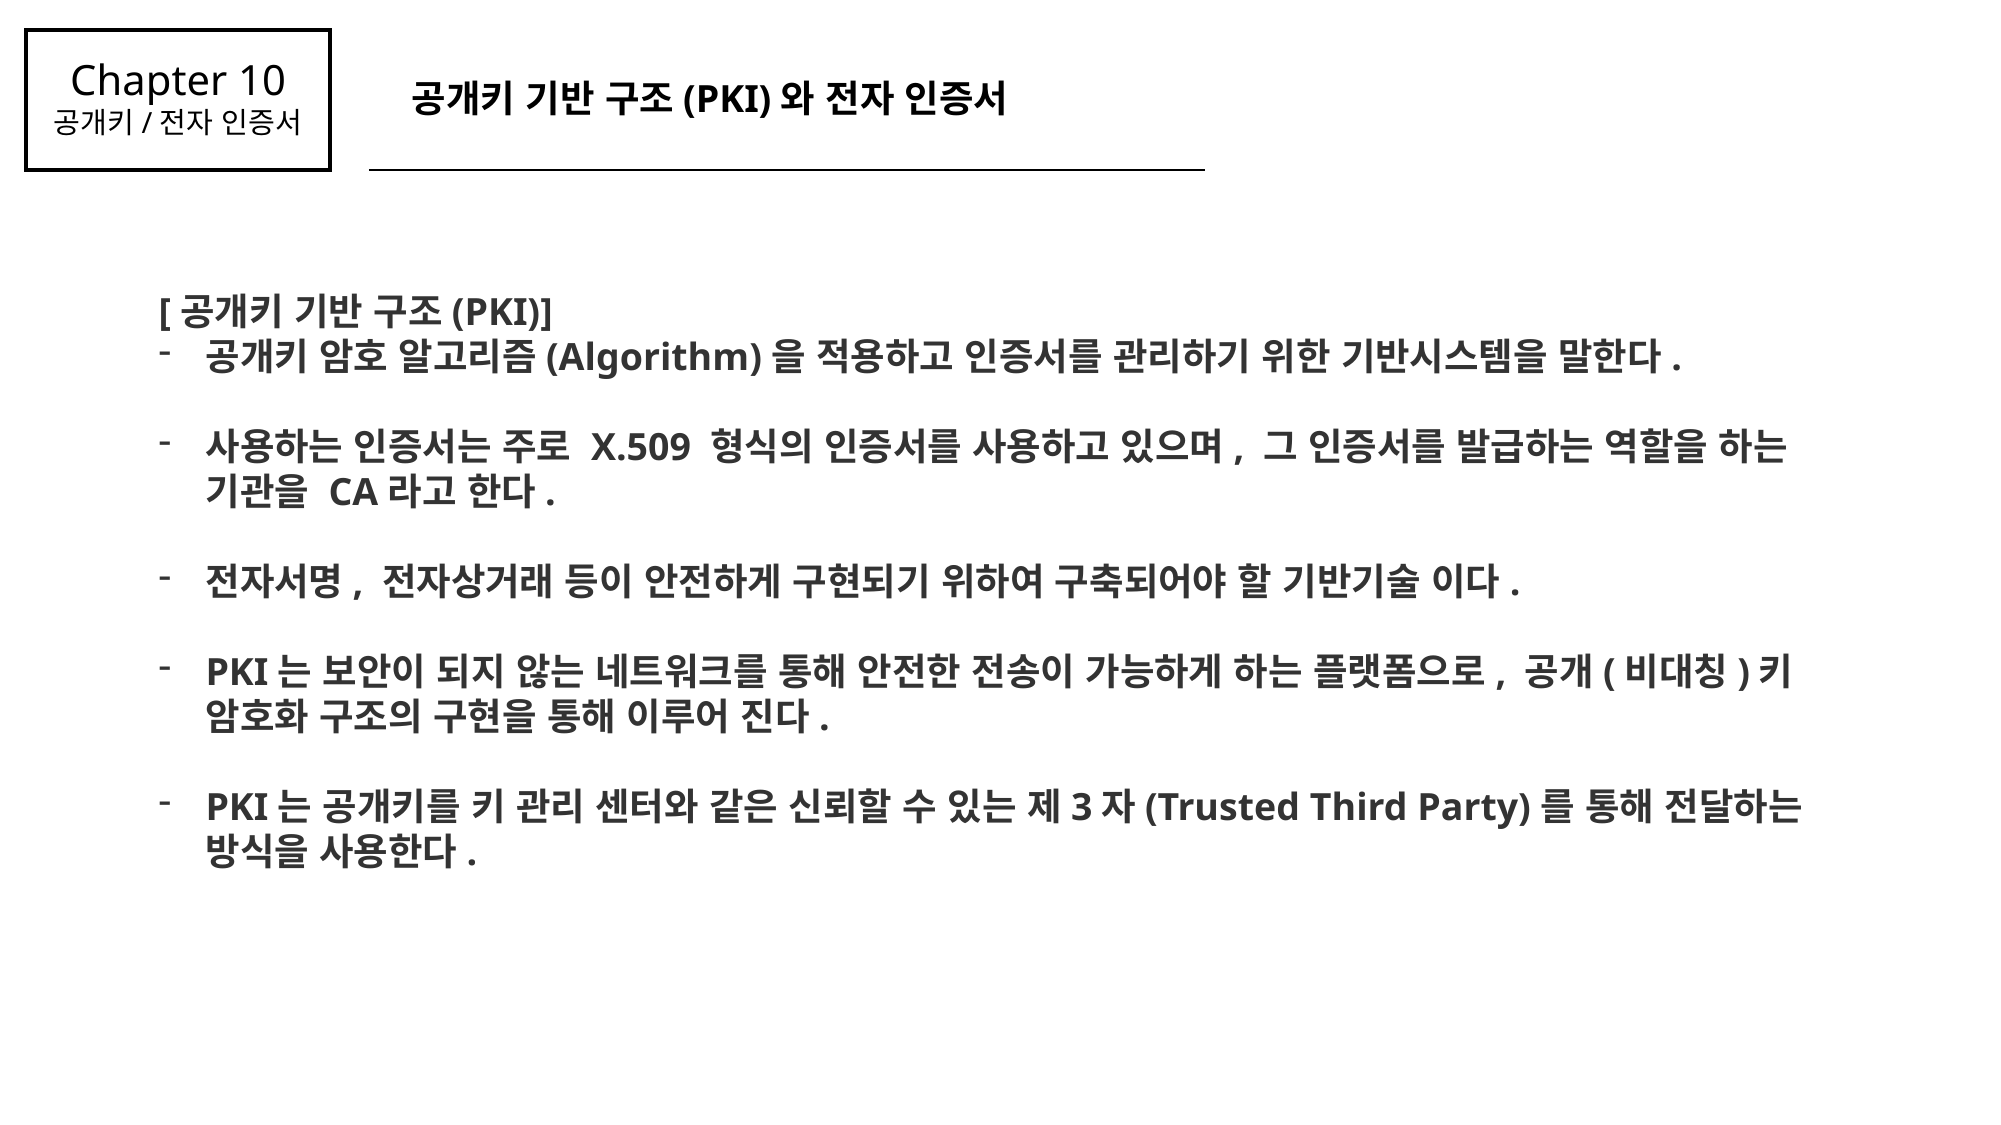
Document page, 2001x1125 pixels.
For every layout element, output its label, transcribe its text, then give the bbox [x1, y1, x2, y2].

text_box [공개키 기반 구조(PKI)] 공개키 암호 알고리즘(Algorithm)을 적용하고 인증서를 관리하기 위한 기반시스템을 말한다. 사용하는 인증서는 주로 X.509 형식의 인증서를 사용하고 있으며, 그 인증서를 발급하는 역할을 하는 기관을 CA라고 한다. 전자서명, 전자상거래 등이 안전하게 구현되기 위하여 구축되어야 할 기반기술 이다. PKI는 보안이 되지 않는 네트워크를 통해 안전한 전송이 가능하게 하는 플랫폼으로, 공개(비대칭)키 암호화 구조의 구현을 통해 이루어 진다. PKI는 공개키를 키 관리 센터와 같은 신뢰할 수 있는 제3자(Trusted Third Party)를 통해 전달하는 방식을 사용한다. [144, 280, 1856, 881]
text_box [26, 29, 330, 171]
text_box 공개키 기반 구조(PKI)와 전자 인증서 [396, 67, 1205, 127]
